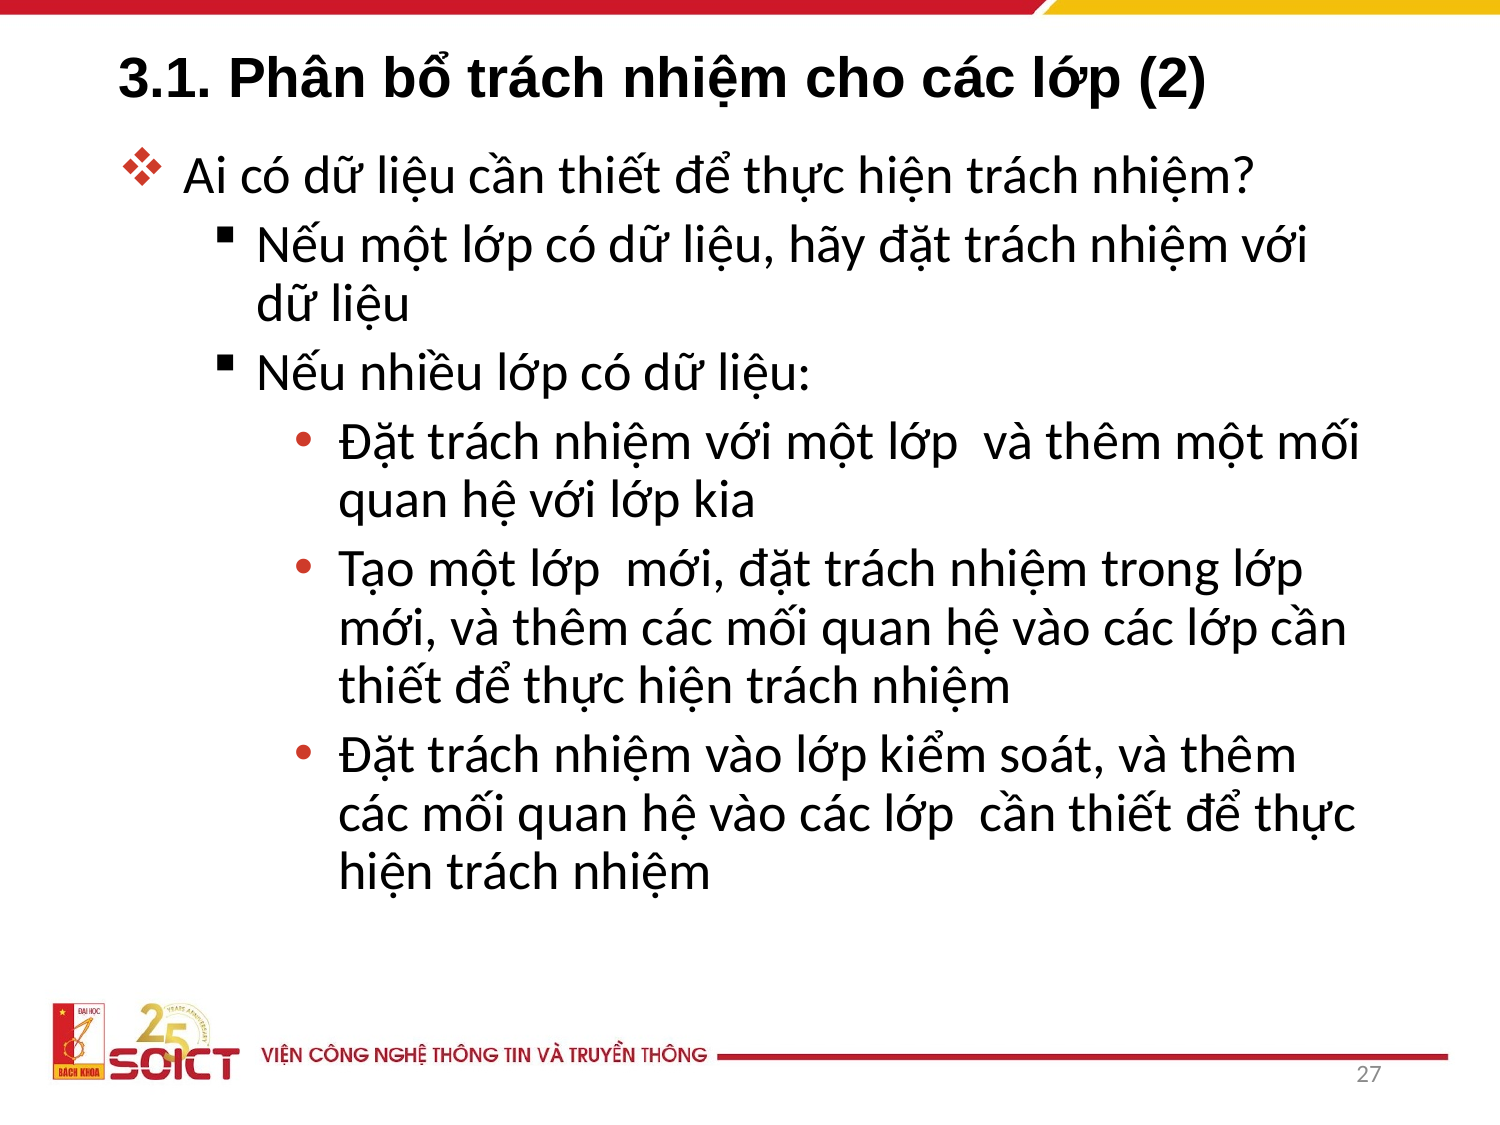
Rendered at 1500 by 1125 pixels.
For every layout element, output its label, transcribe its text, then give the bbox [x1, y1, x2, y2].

list Ai có dữ liệu cần thiết để thực hiện trách nhiệm? Nếu một lớp có dữ liệu, hãy đặt trách nhiệm với dữ liệu Nếu nhiều lớp có dữ liệu: Đặt trách nhiệm với một lớp và thêm một mối quan hệ với lớp kia Tạo một lớp mới, đặt trách nhiệm trong lớp mới, và thêm các mối quan hệ vào các lớp cần thiết để thực hiện trách nhiệm Đặt trách nhiệm vào lớp kiểm soát, và thêm các mối quan hệ vào các lớp cần thiết để thực hiện trách nhiệm [103, 139, 1397, 989]
picture [0, 0, 1500, 1125]
slide_number 27 [1059, 1042, 1397, 1103]
title 3.1. Phân bổ trách nhiệm cho các lớp (2) [103, 18, 1397, 139]
